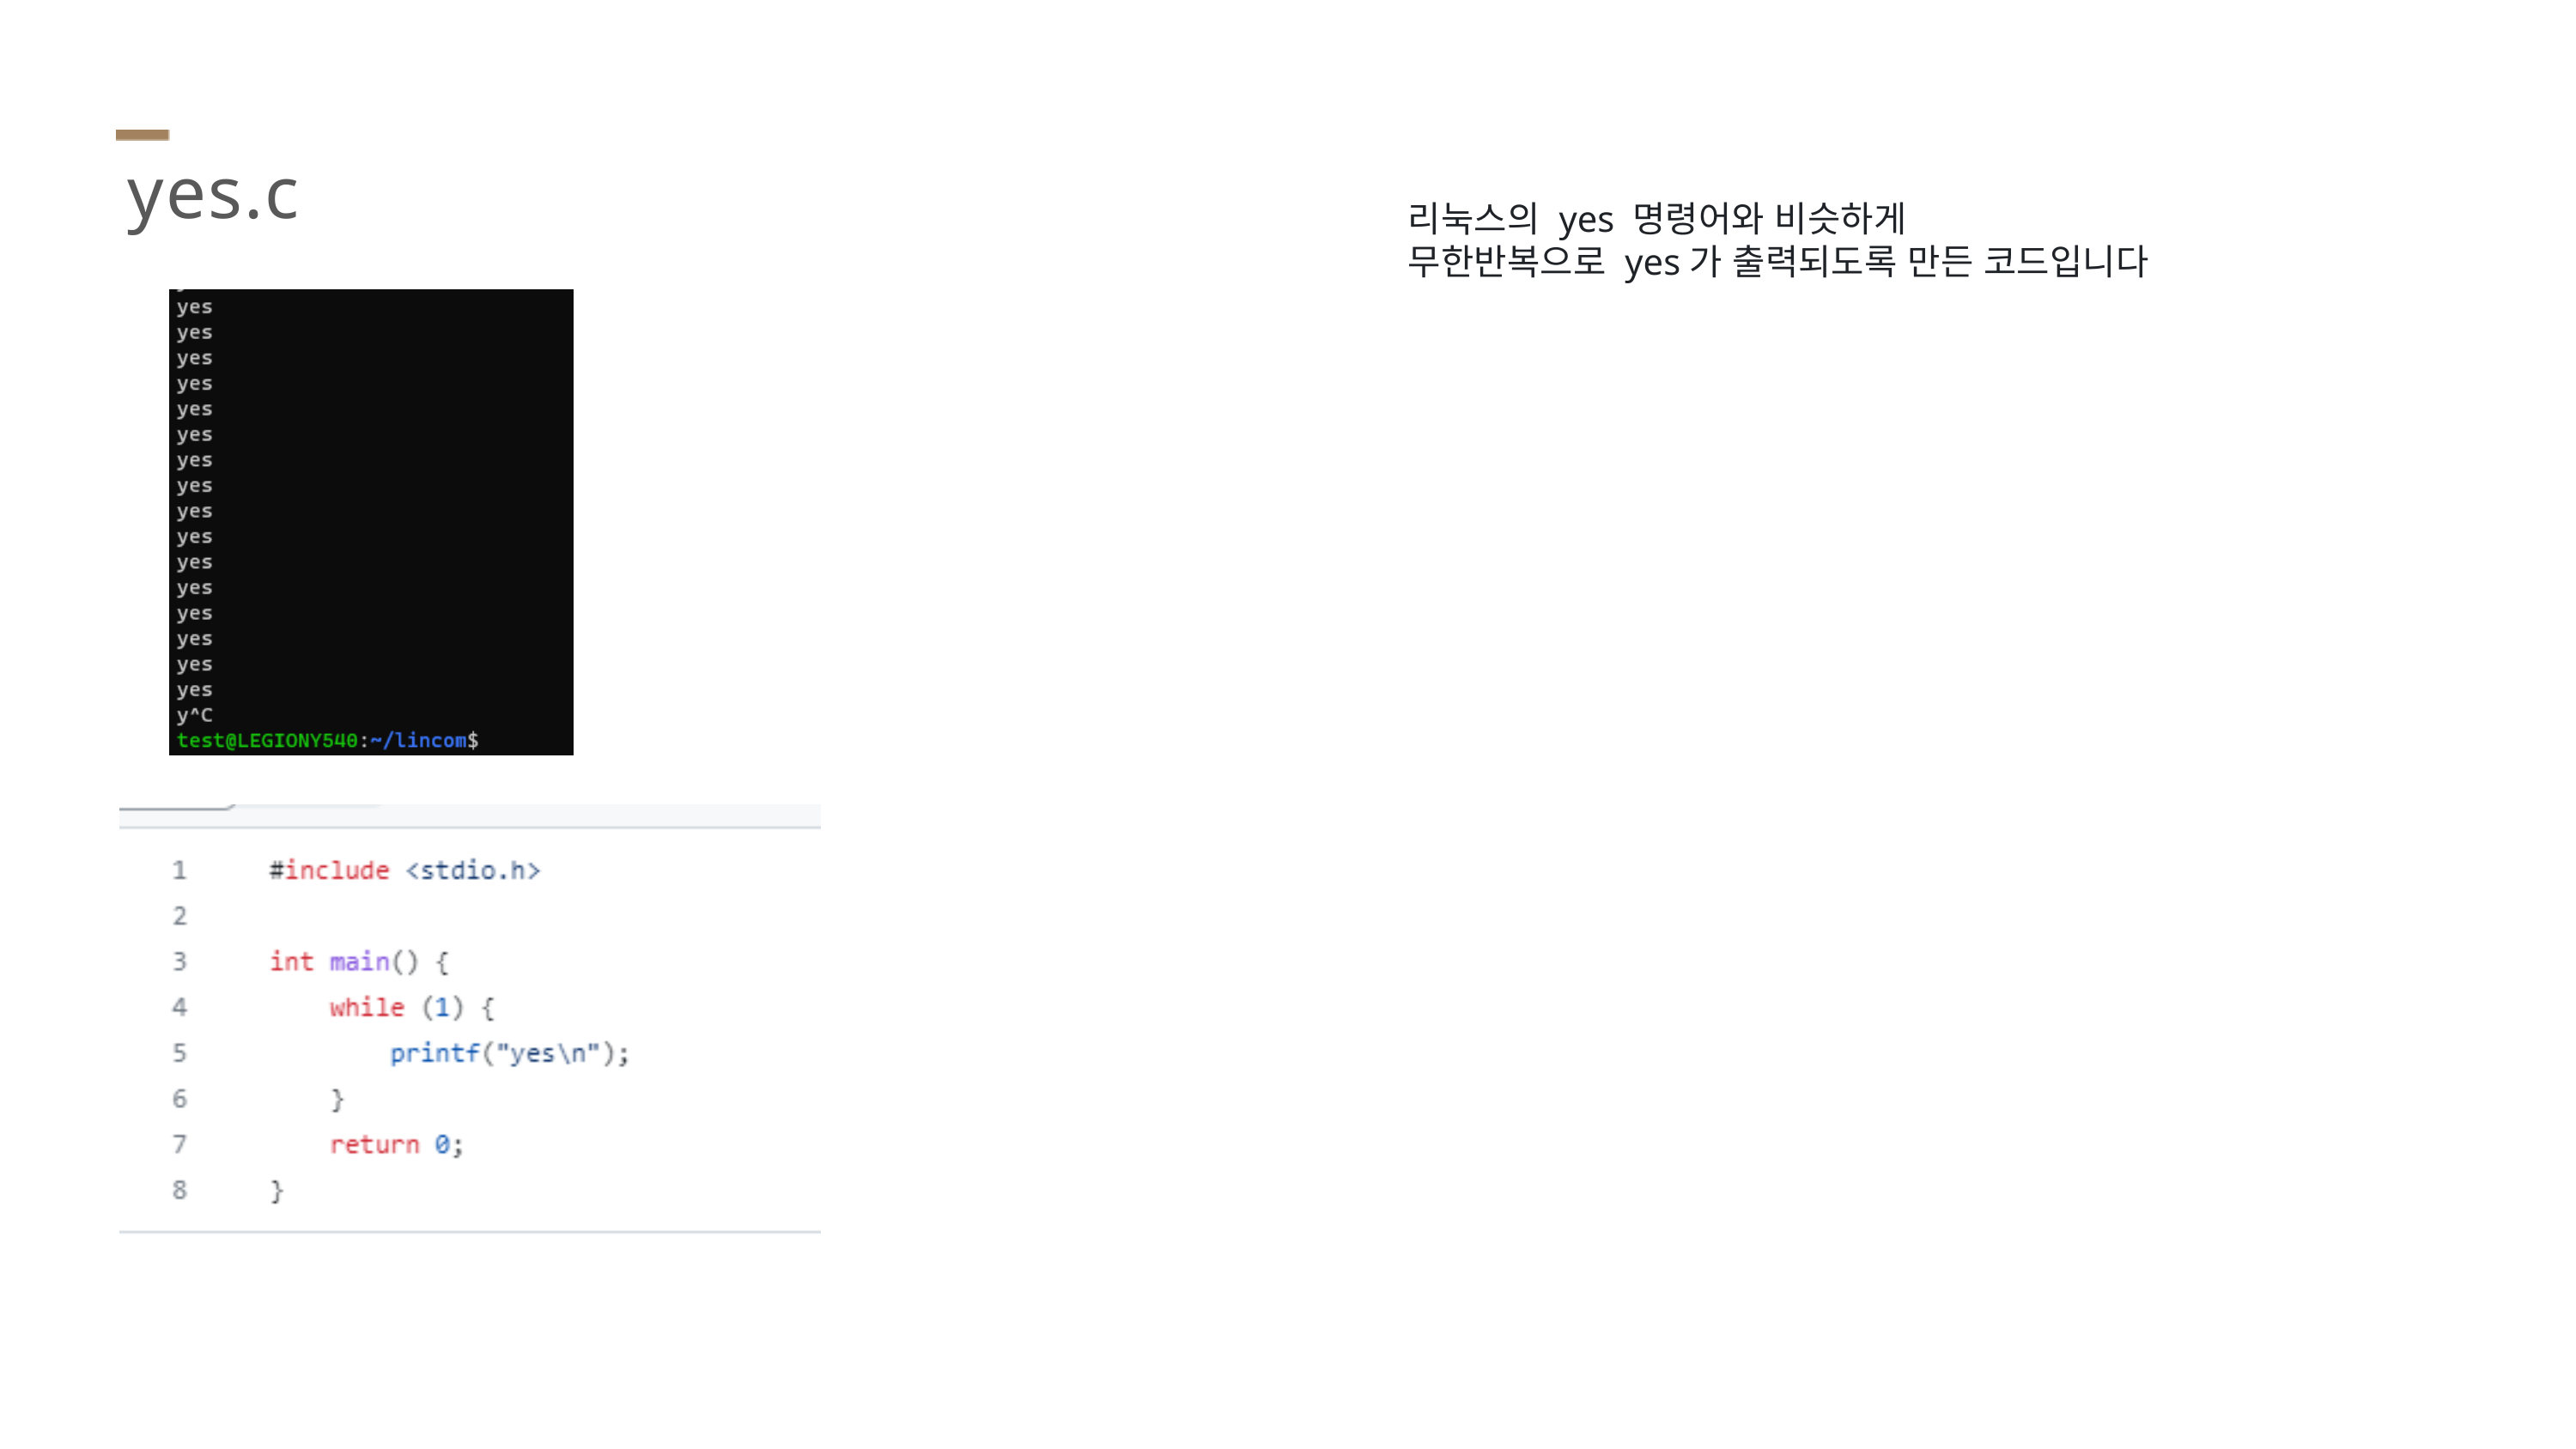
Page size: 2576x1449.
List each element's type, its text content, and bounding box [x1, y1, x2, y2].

text_box 리눅스의 yes 명령어와 비슷하게 무한반복으로 yes가 출력되도록 만든 코드입니다 [1395, 190, 2275, 289]
picture [168, 289, 574, 755]
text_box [116, 130, 170, 141]
picture [119, 804, 821, 1271]
text_box yes.c [115, 140, 2576, 239]
